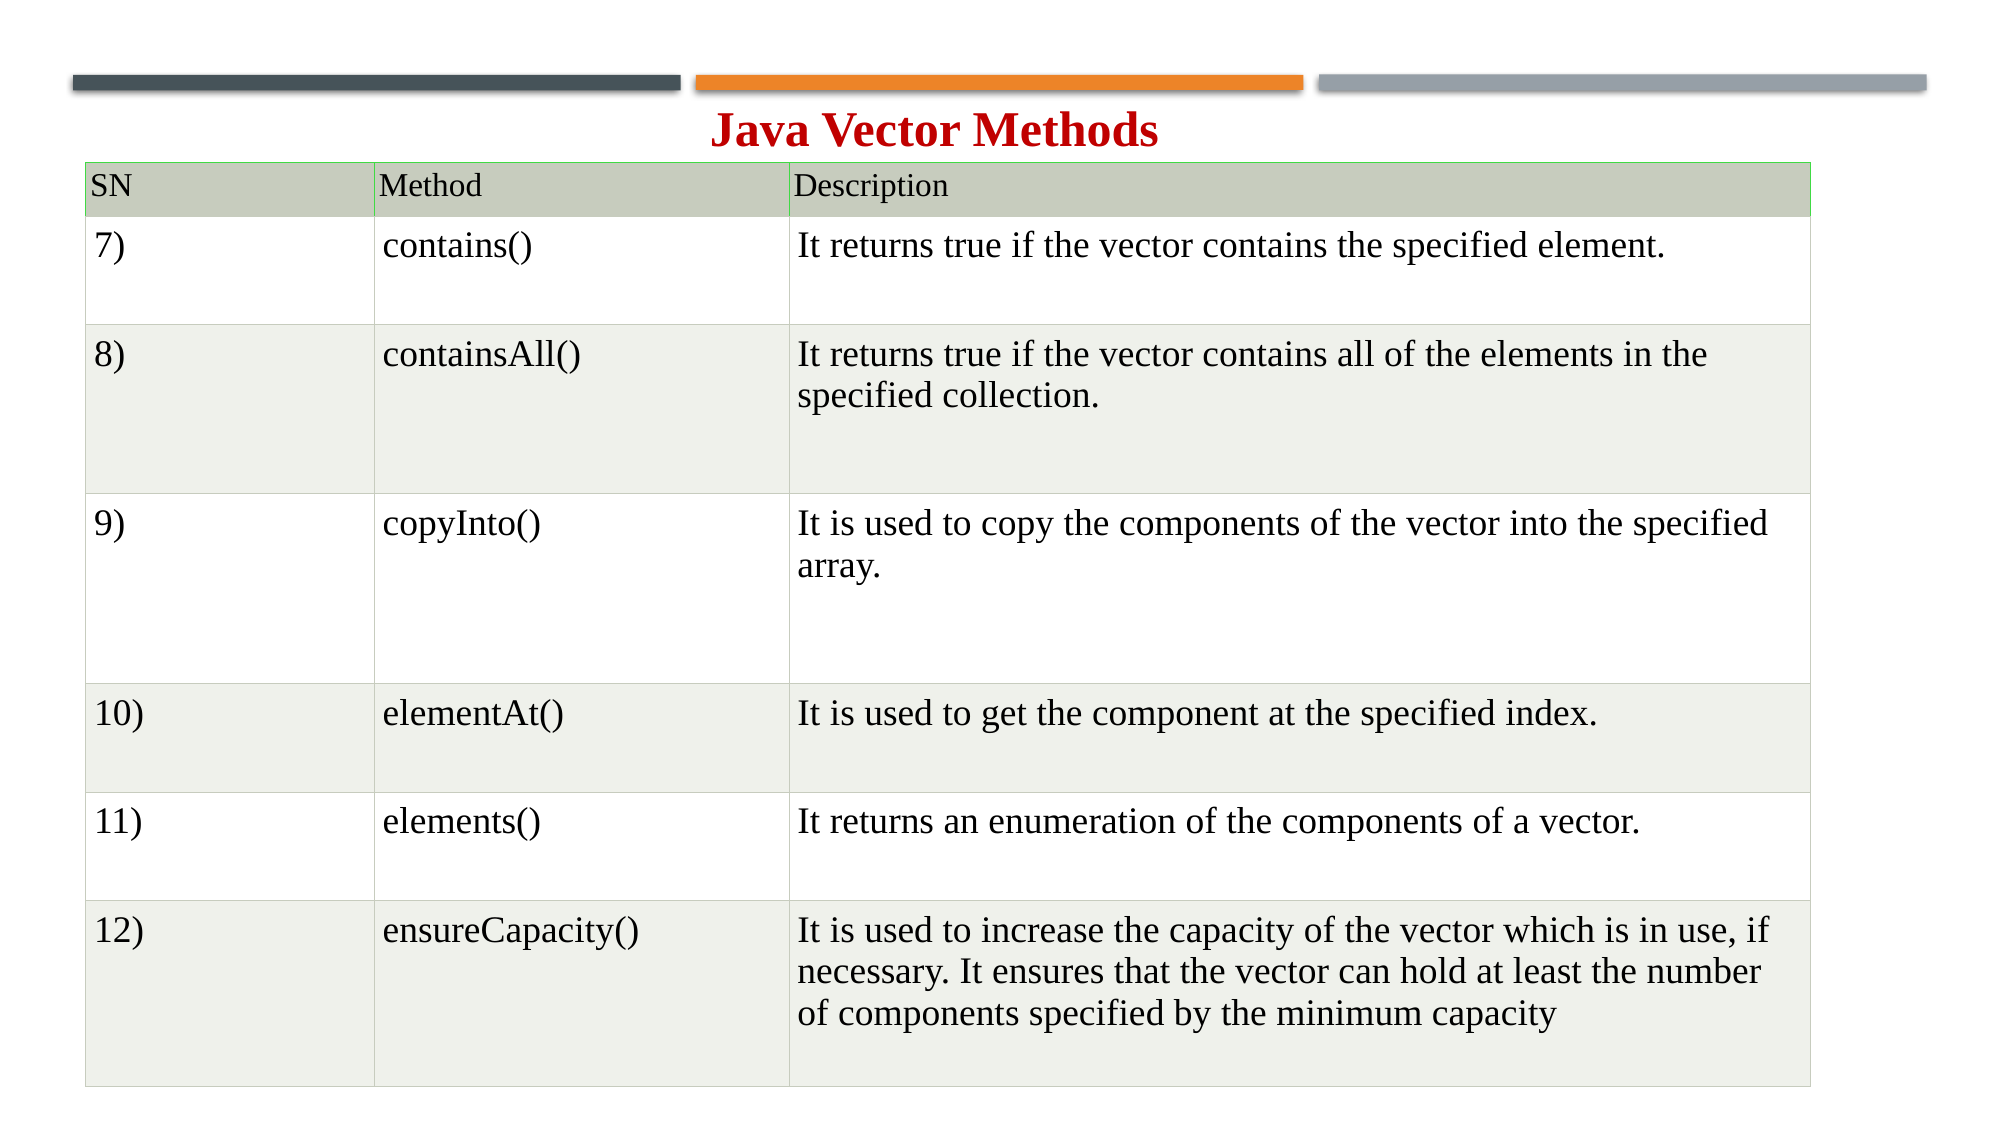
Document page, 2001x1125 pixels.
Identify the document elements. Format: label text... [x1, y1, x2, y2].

table_cell copyInto() [375, 494, 789, 683]
table_cell 11) [86, 793, 374, 900]
table_header Description [790, 163, 1810, 216]
table_cell contains() [375, 217, 789, 324]
table_cell 9) [86, 494, 374, 683]
list Java Vector Methods [29, 0, 1839, 708]
table_cell It returns an enumeration of the components of a vector. [790, 793, 1810, 900]
table_cell elementAt() [375, 684, 789, 792]
table_cell elements() [375, 793, 789, 900]
table_cell containsAll() [375, 325, 789, 493]
table_cell 7) [86, 217, 374, 324]
table_cell It is used to increase the capacity of the vector which is in use, if necessary. It ensures that the vector can hold at least the number of components specified by the minimum capacity [790, 901, 1810, 1086]
table_cell 8) [86, 325, 374, 493]
table_cell It is used to get the component at the specified index. [790, 684, 1810, 792]
table_cell It returns true if the vector contains the specified element. [790, 217, 1810, 324]
table_header SN [86, 163, 374, 216]
table_cell 10) [86, 684, 374, 792]
table_cell It returns true if the vector contains all of the elements in the specified collection. [790, 325, 1810, 493]
table_cell 12) [86, 901, 374, 1086]
table_cell ensureCapacity() [375, 901, 789, 1086]
table_cell It is used to copy the components of the vector into the specified array. [790, 494, 1810, 683]
table_header Method [375, 163, 789, 216]
